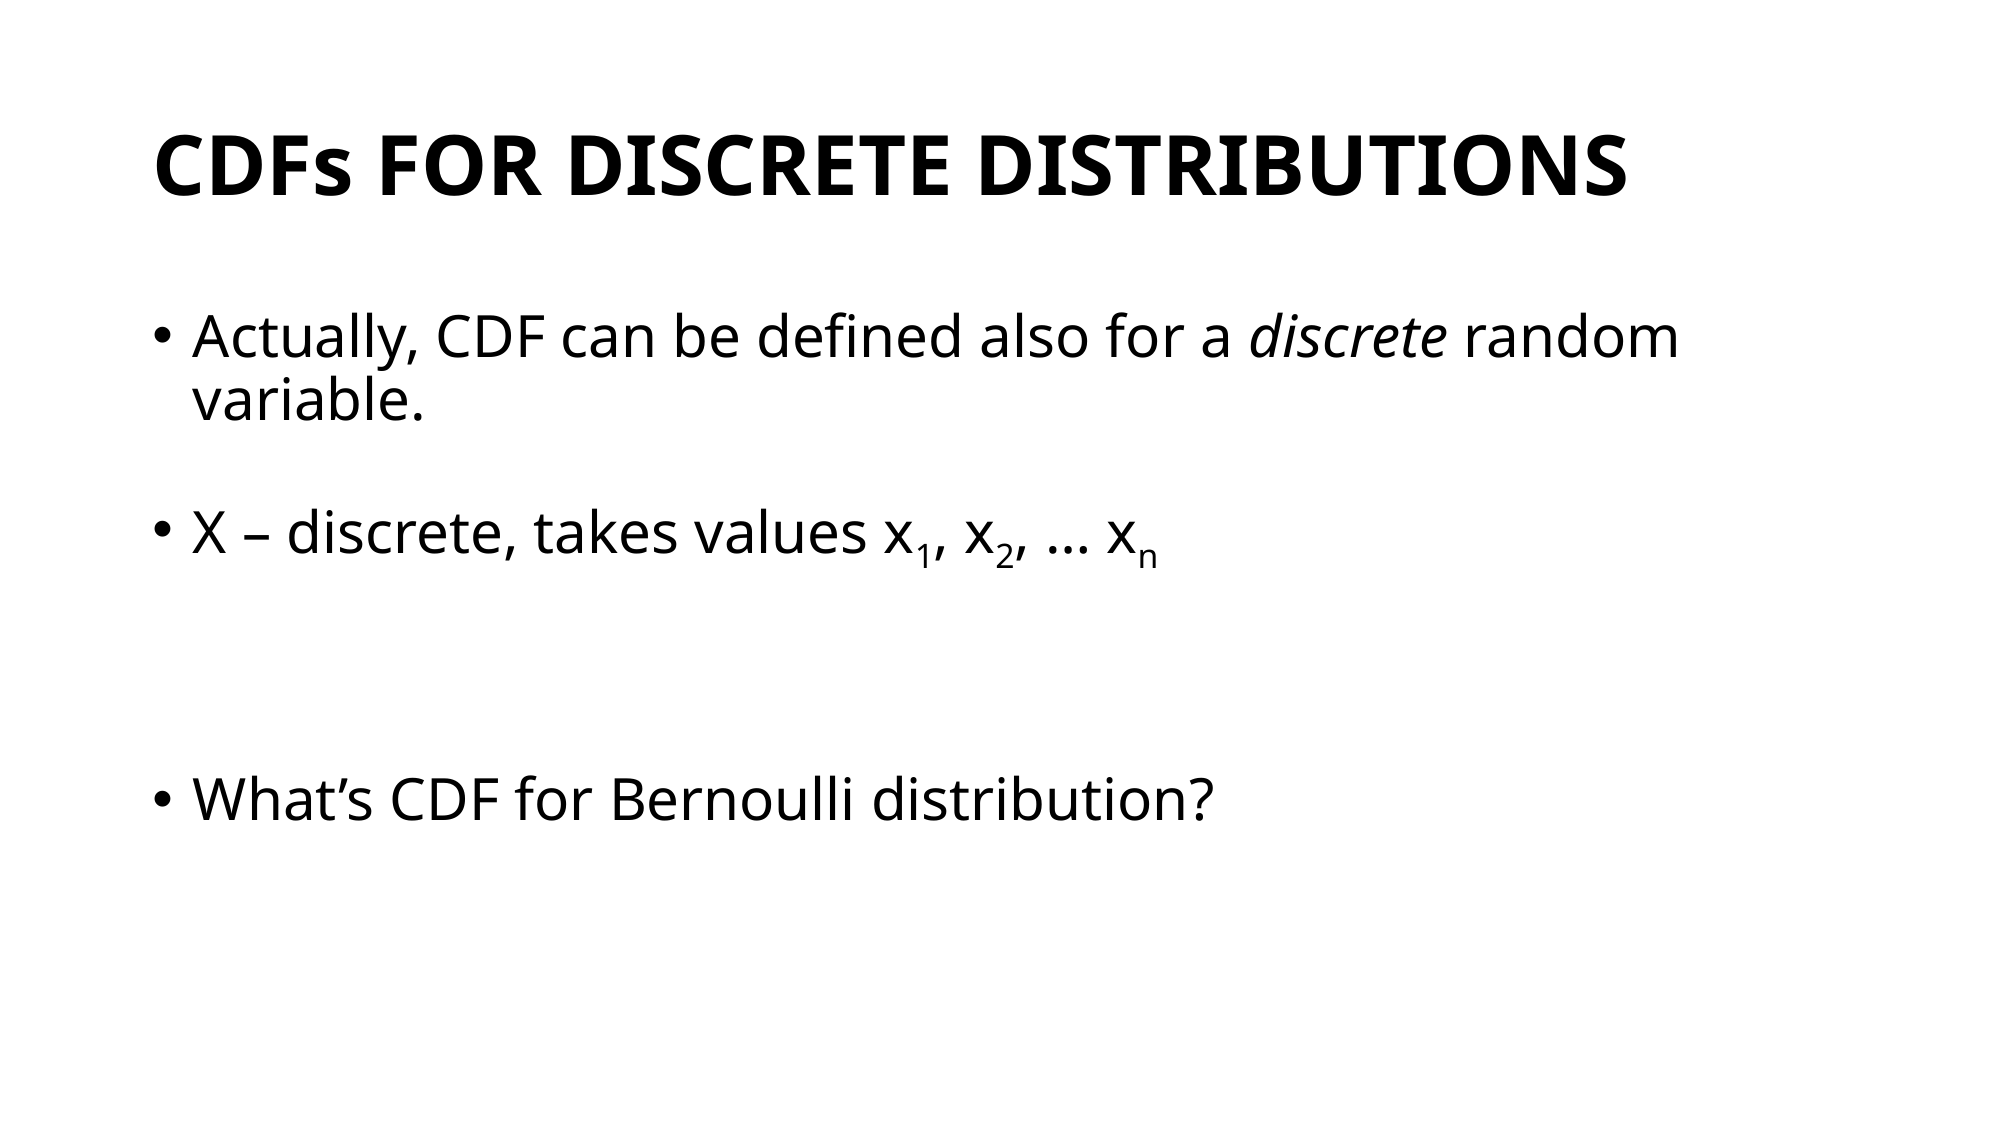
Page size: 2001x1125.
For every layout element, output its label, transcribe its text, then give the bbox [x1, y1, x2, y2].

title CDFs FOR DISCRETE DISTRIBUTIONS [137, 59, 1863, 278]
